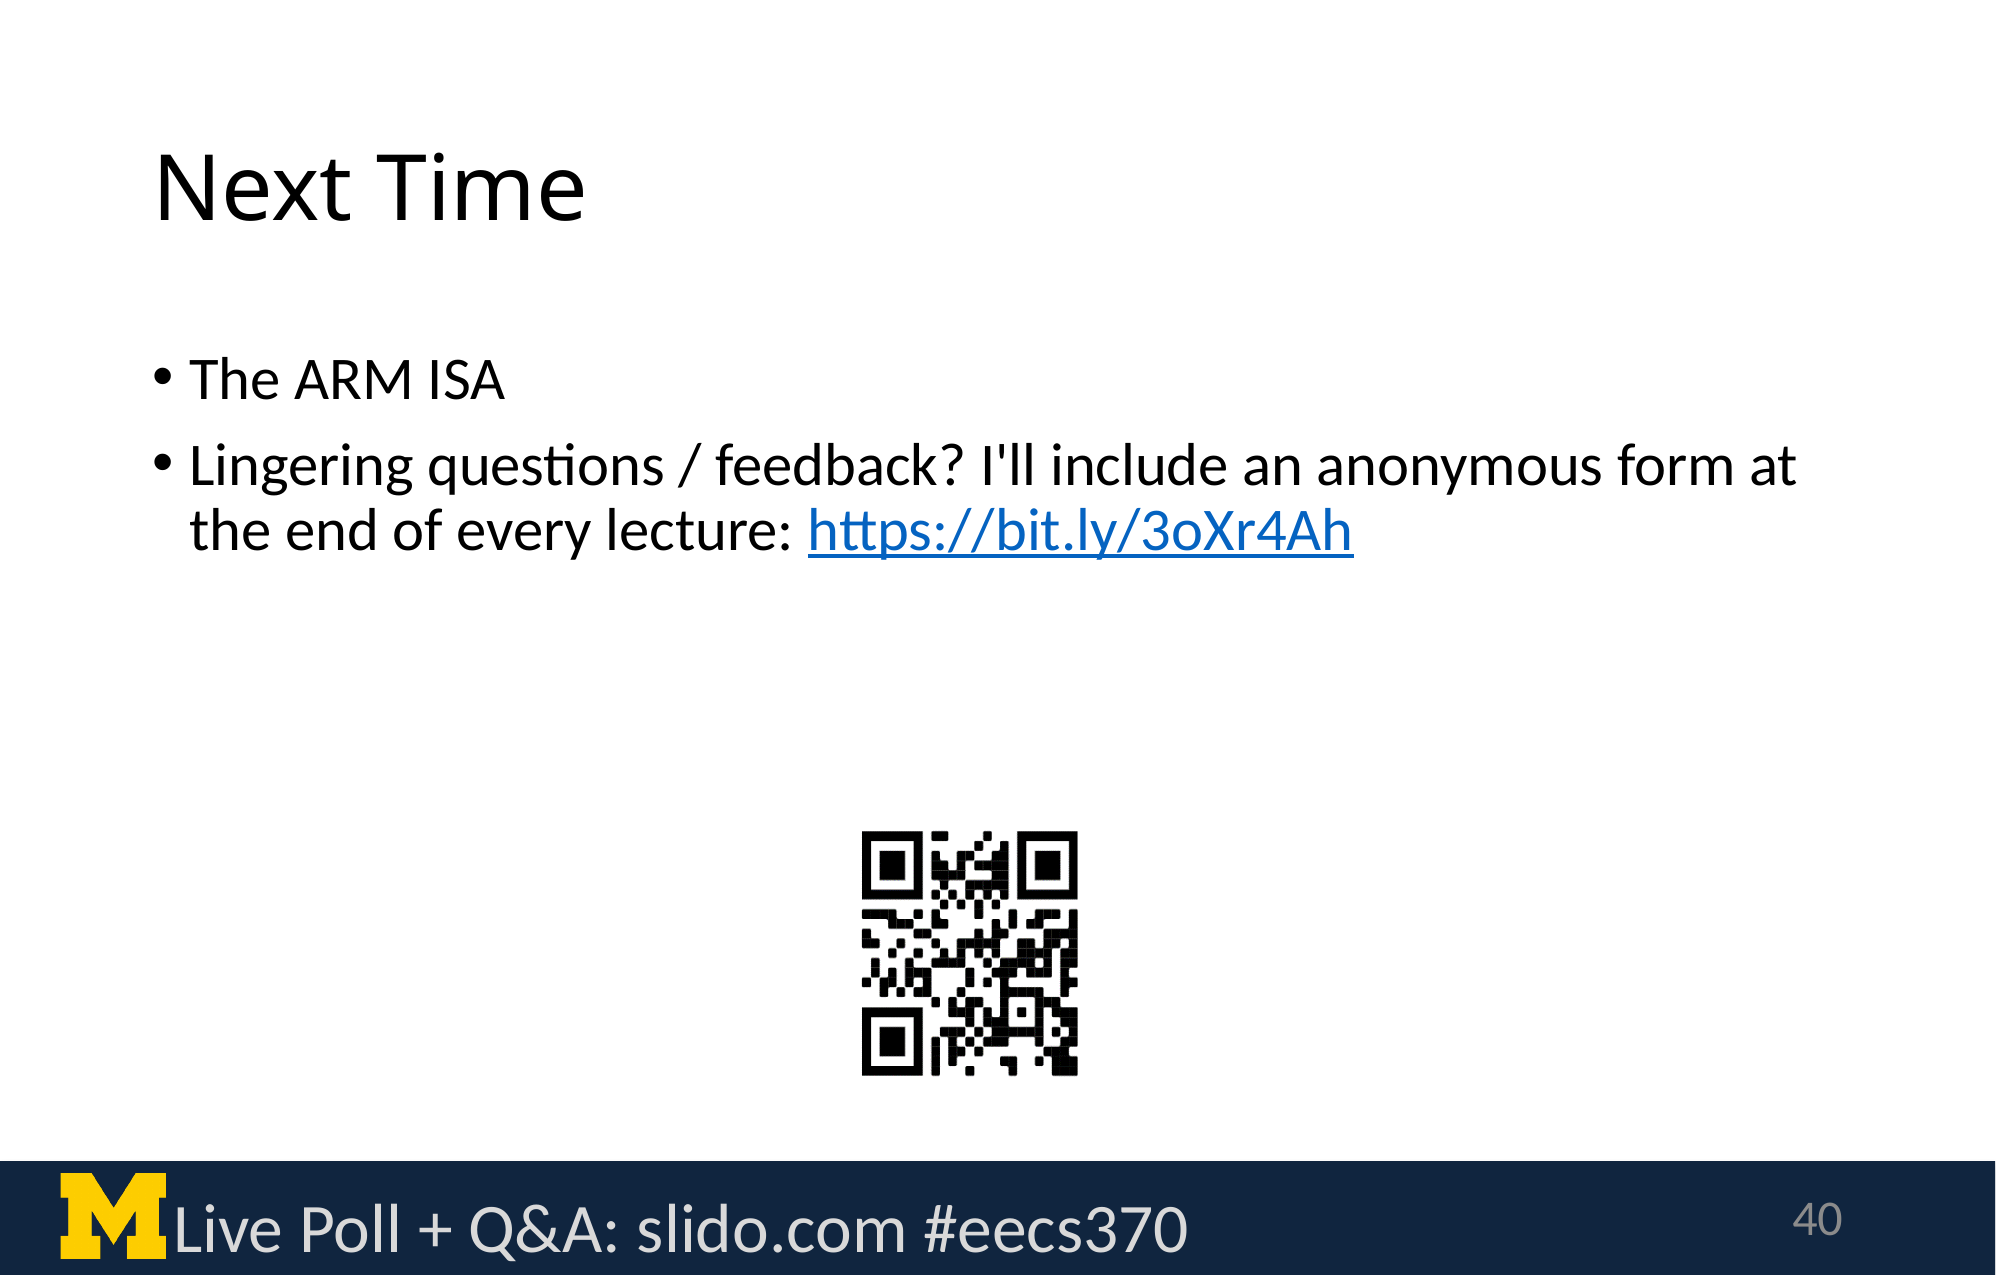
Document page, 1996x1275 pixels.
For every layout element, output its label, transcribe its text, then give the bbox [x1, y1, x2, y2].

list The ARM ISA Lingering questions / feedback? I'll include an anonymous form at the end of every lecture: https://bit.ly/3oXr4Ah [137, 339, 1858, 1149]
picture [851, 821, 1088, 1090]
text_box Live Poll + Q&A: slido.com #eecs370 [158, 1175, 1456, 1274]
title Next Time [137, 67, 1858, 315]
slide_number 40 [1408, 1181, 1858, 1250]
